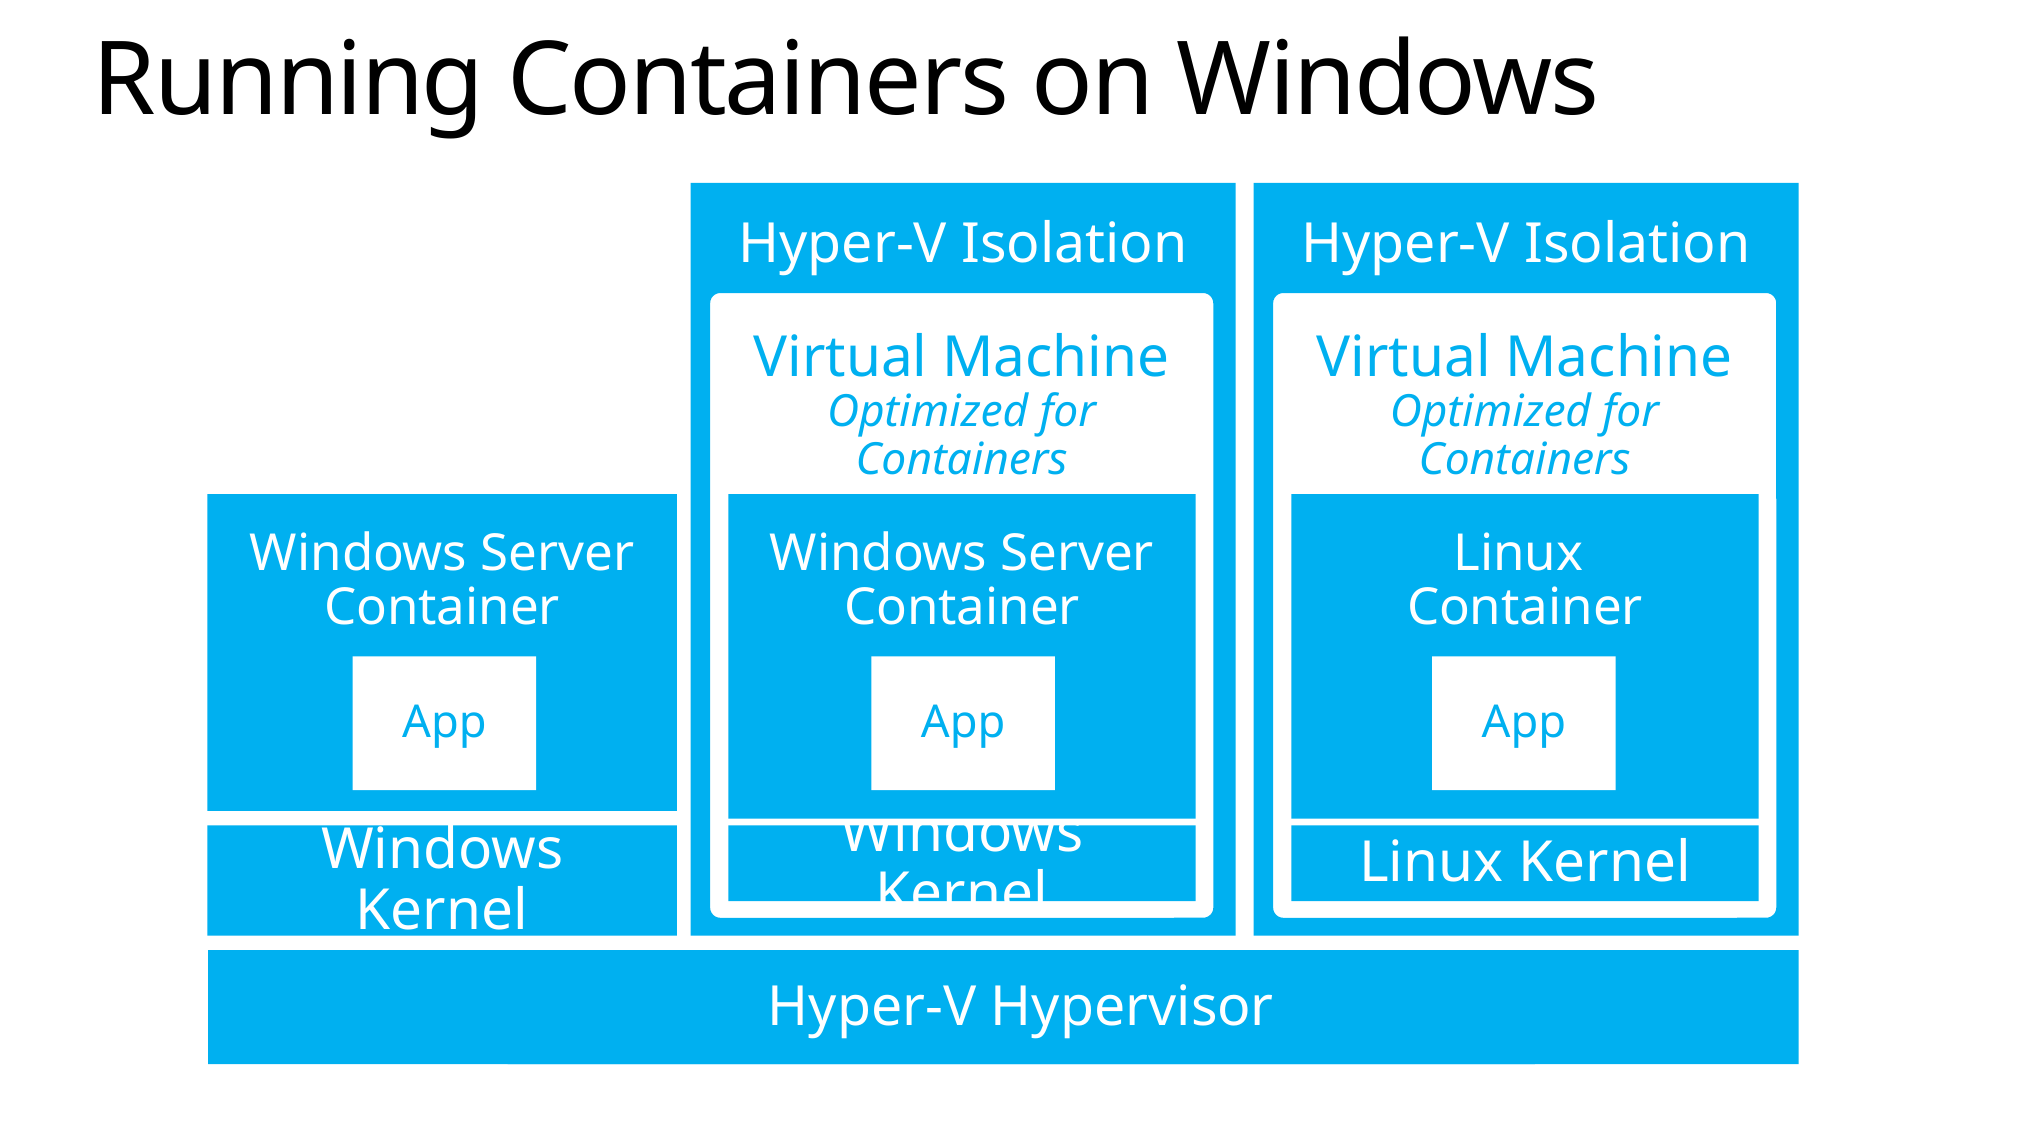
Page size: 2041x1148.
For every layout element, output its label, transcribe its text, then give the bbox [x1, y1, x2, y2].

text_box Hyper-V Hypervisor [208, 950, 507, 1065]
text_box Running Containers on Windows [60, 5, 2041, 207]
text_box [1253, 182, 1799, 936]
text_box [690, 182, 1236, 936]
text_box Hyper-V Hypervisor [507, 950, 1535, 1065]
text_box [207, 493, 677, 936]
text_box Hyper-V Hypervisor [1535, 950, 1799, 1065]
